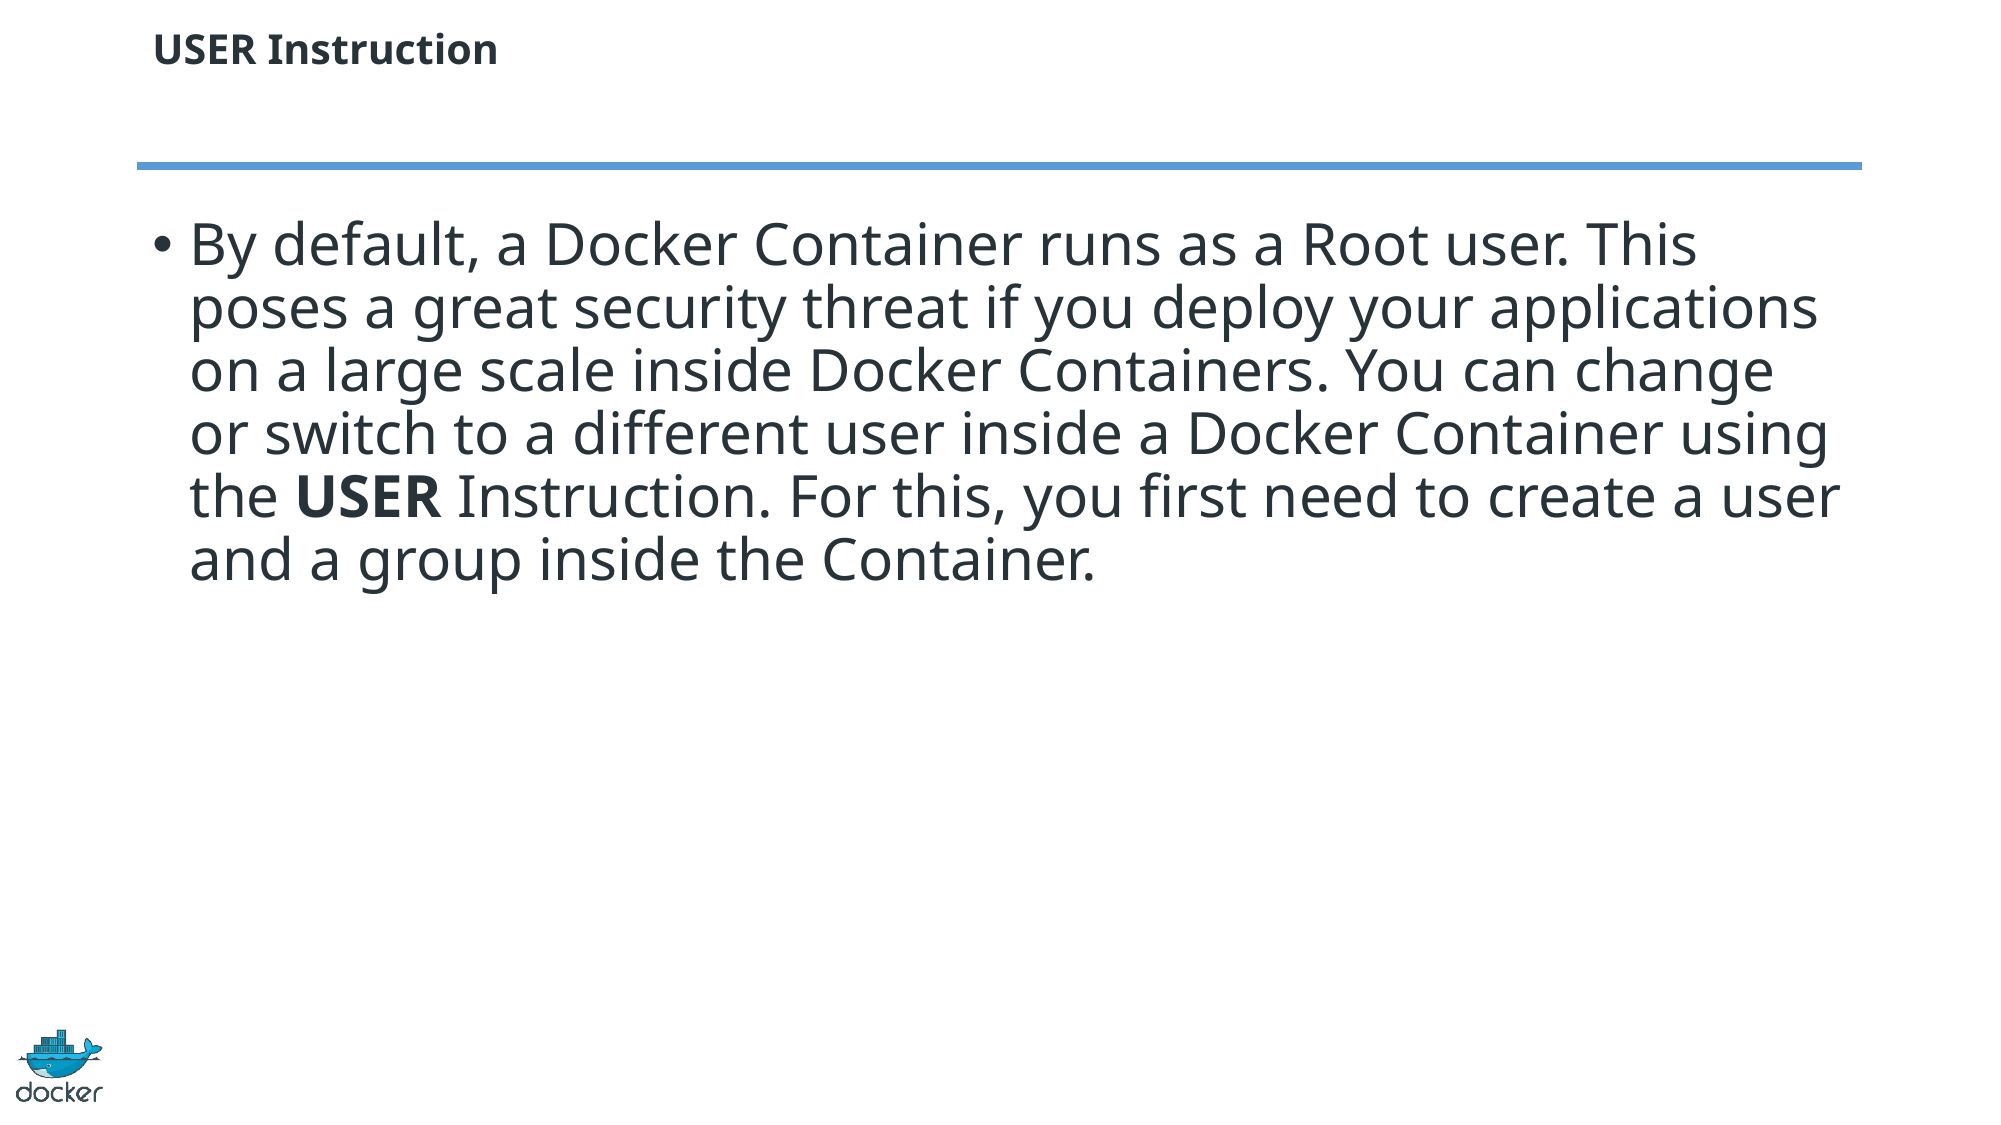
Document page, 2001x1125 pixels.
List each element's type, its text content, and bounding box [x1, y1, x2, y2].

picture [0, 1010, 131, 1121]
title USER Instruction [137, 21, 1863, 131]
list By default, a Docker Container runs as a Root user. This poses a great security threat if you deploy your applications on a large scale inside Docker Containers. You can change or switch to a different user inside a Docker Container using the USER Instruction. For this, you first need to create a user and a group inside the Container. [137, 207, 1863, 1014]
